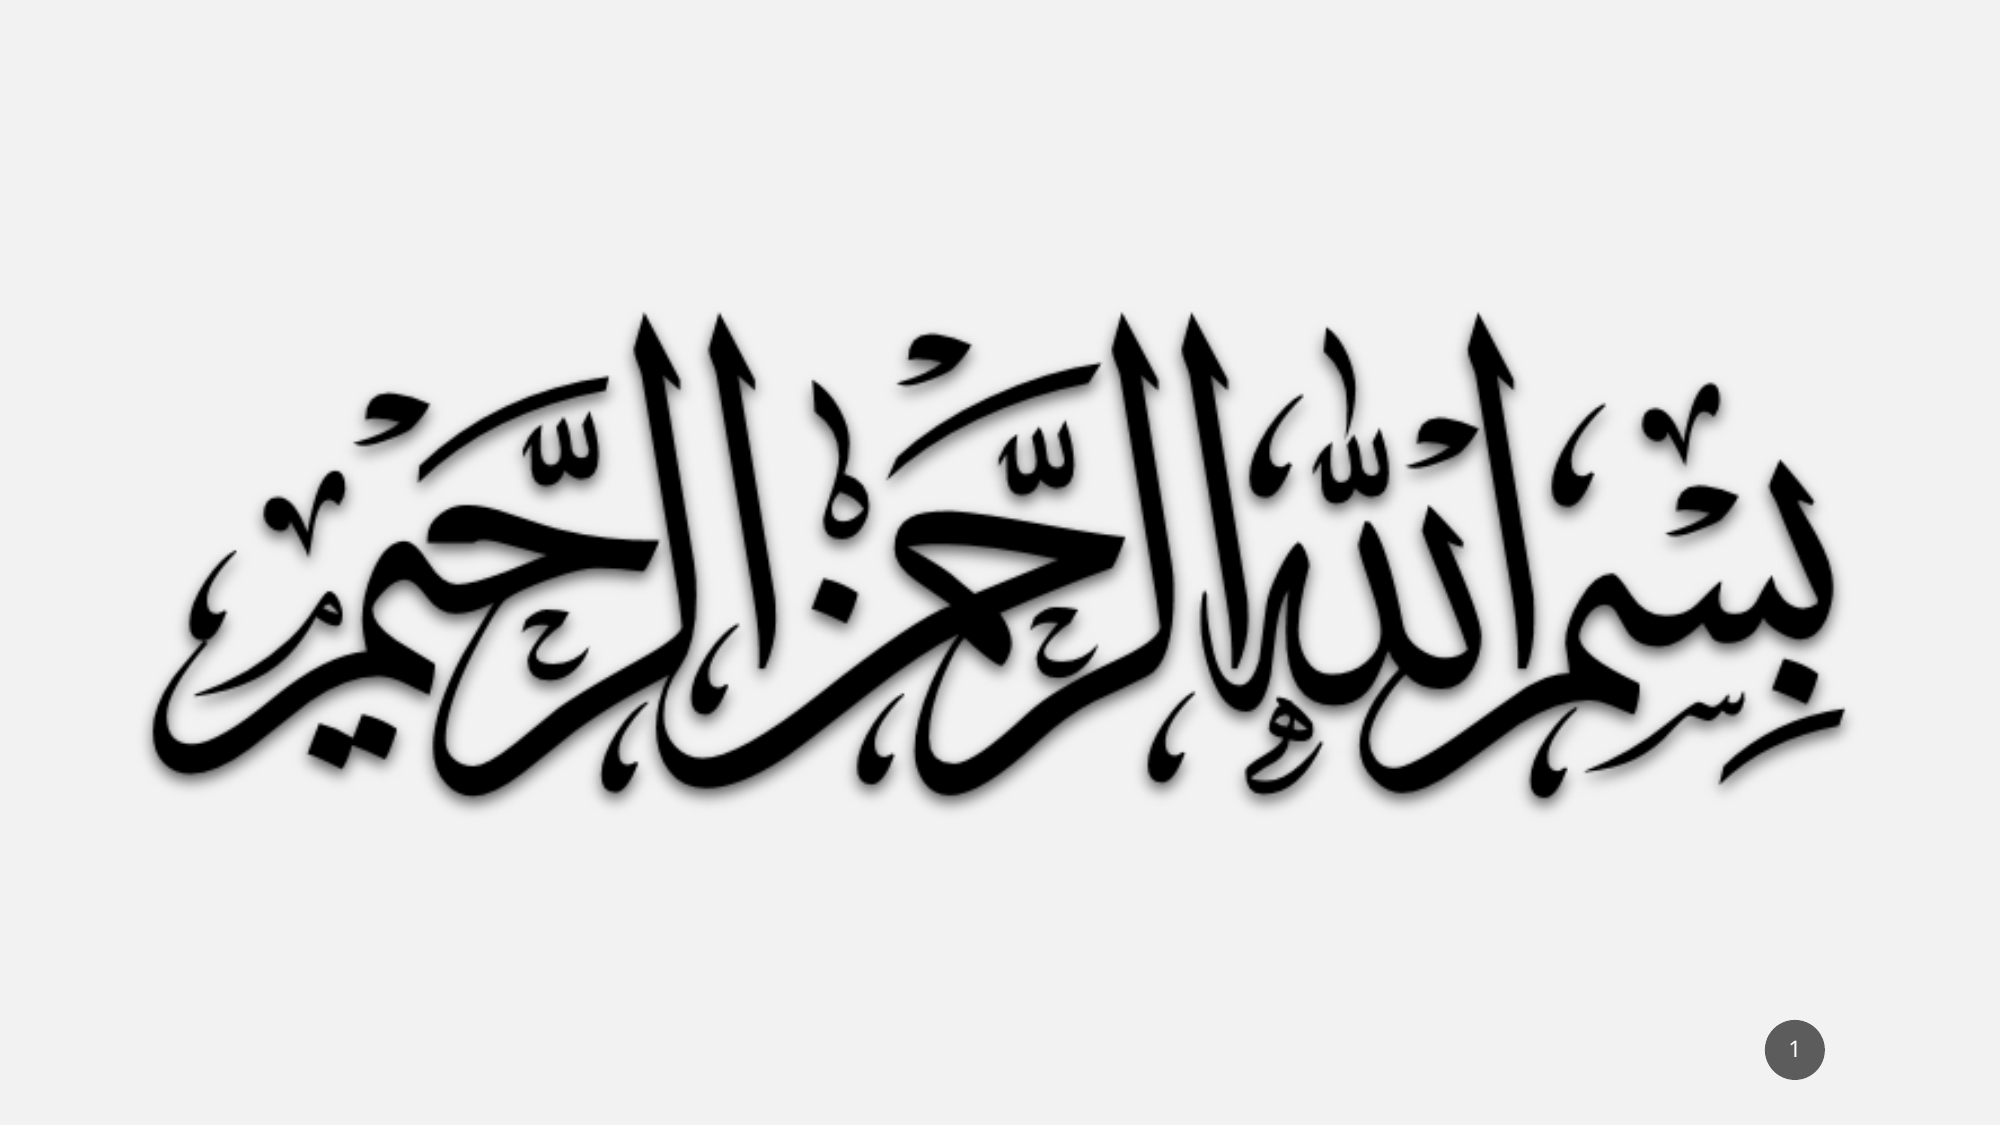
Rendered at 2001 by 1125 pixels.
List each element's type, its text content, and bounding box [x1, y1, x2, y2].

slide_number 1 [1764, 1019, 1825, 1080]
picture [131, 297, 1868, 828]
